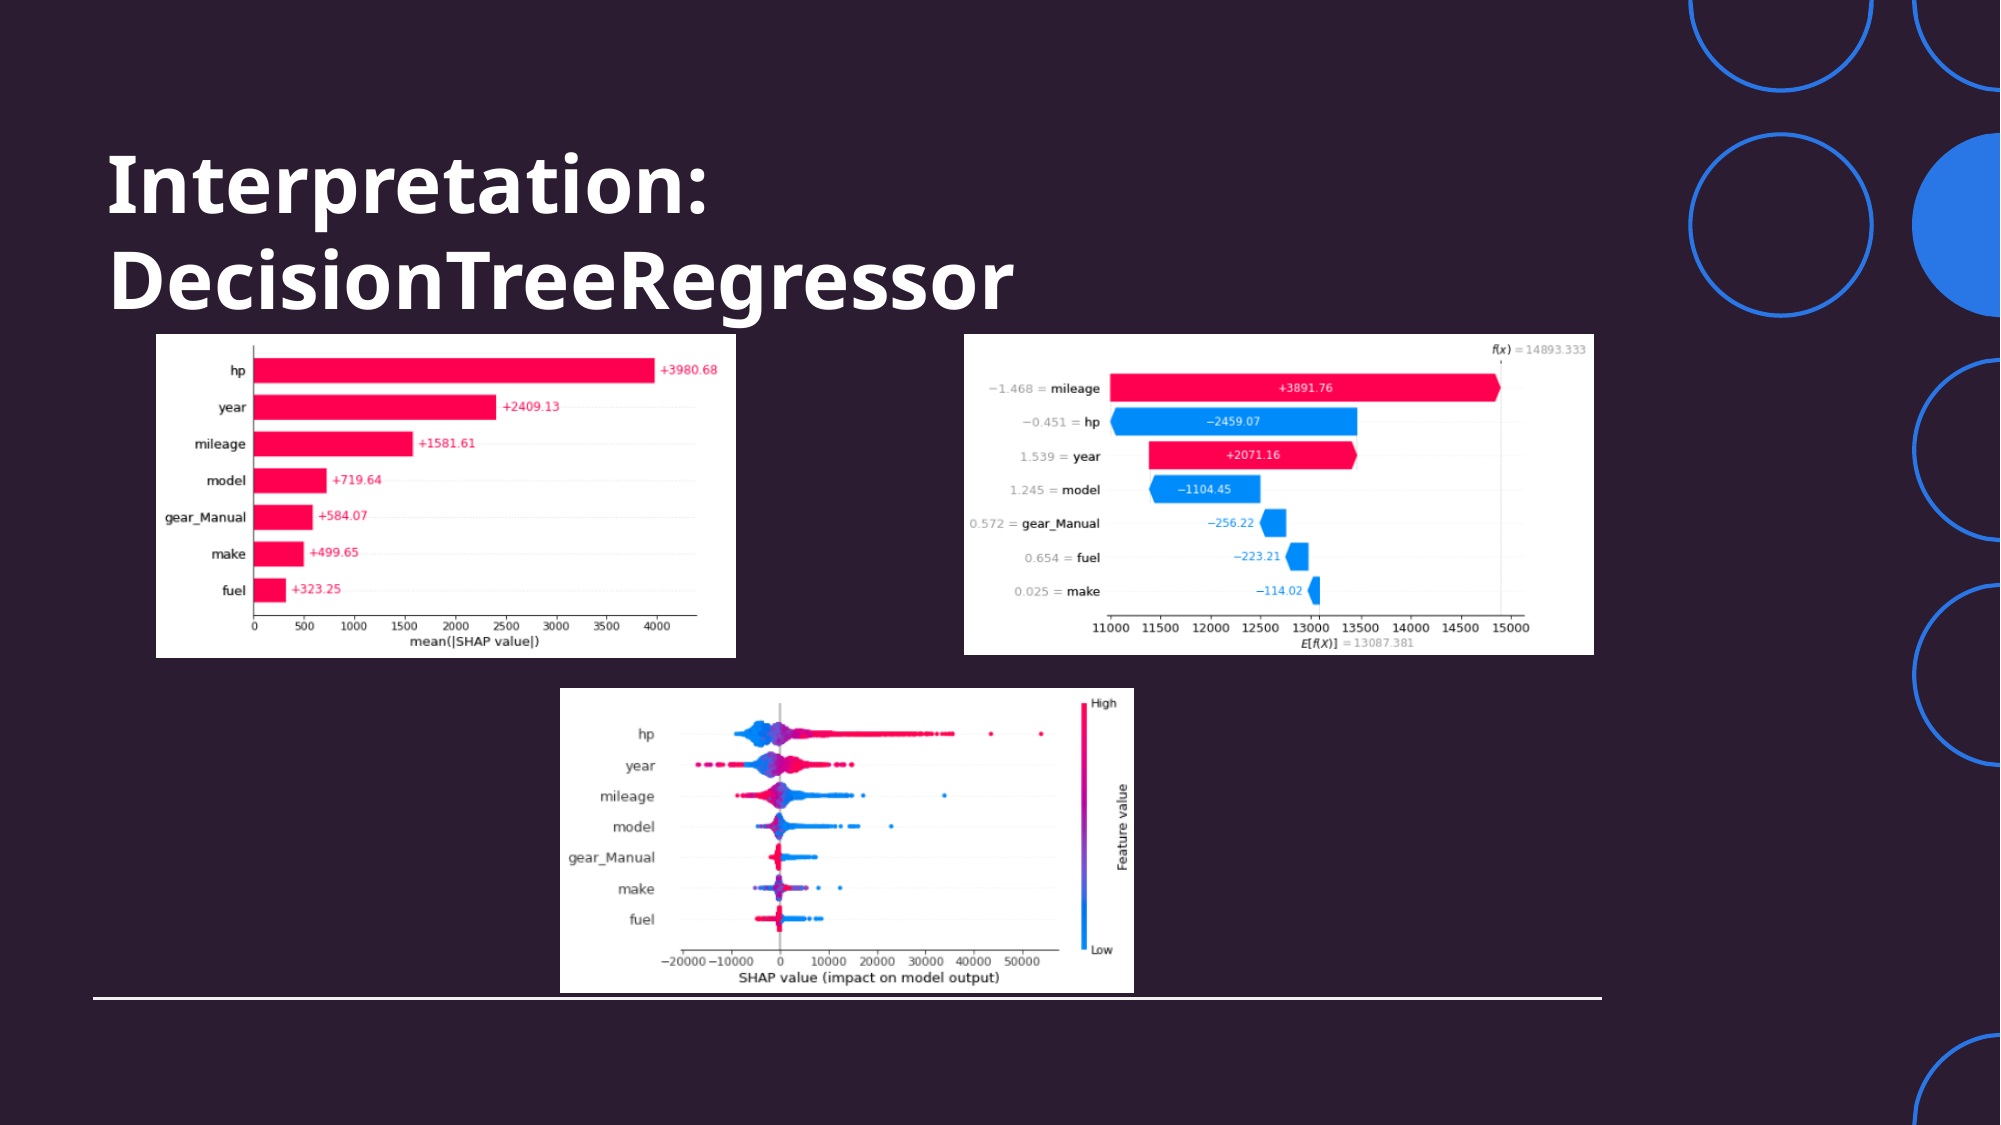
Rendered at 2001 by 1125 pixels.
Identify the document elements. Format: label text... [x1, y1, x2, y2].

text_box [1688, 0, 2000, 1125]
title Interpretation: DecisionTreeRegressor [92, 126, 1602, 335]
picture [963, 334, 1594, 655]
picture [155, 334, 736, 658]
picture [560, 688, 1134, 994]
text_box [0, 0, 1688, 1125]
